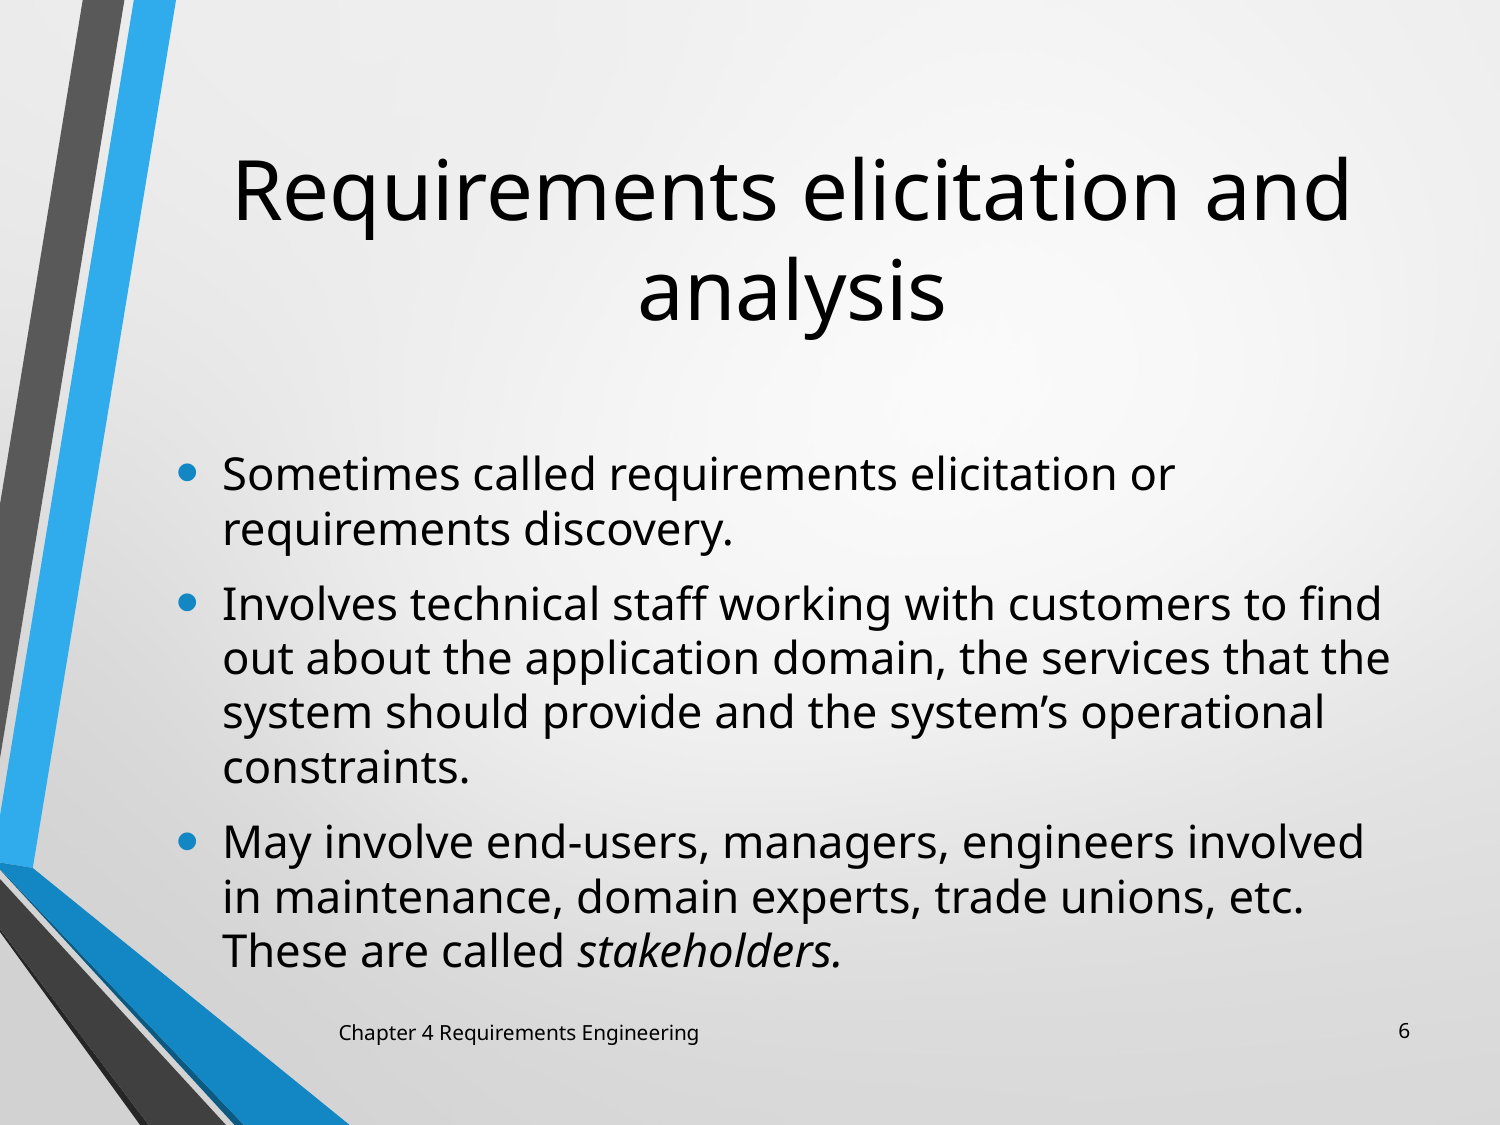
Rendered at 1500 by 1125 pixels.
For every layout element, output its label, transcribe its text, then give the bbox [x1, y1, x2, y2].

footer Chapter 4 Requirements Engineering [323, 1001, 1196, 1062]
list Sometimes called requirements elicitation or requirements discovery. Involves technical staff working with customers to find out about the application domain, the services that the system should provide and the system’s operational constraints. May involve end-users, managers, engineers involved in maintenance, domain experts, trade unions, etc. These are called stakeholders. [161, 437, 1425, 985]
slide_number 6 [1354, 1001, 1425, 1062]
title Requirements elicitation and analysis [161, 75, 1425, 400]
